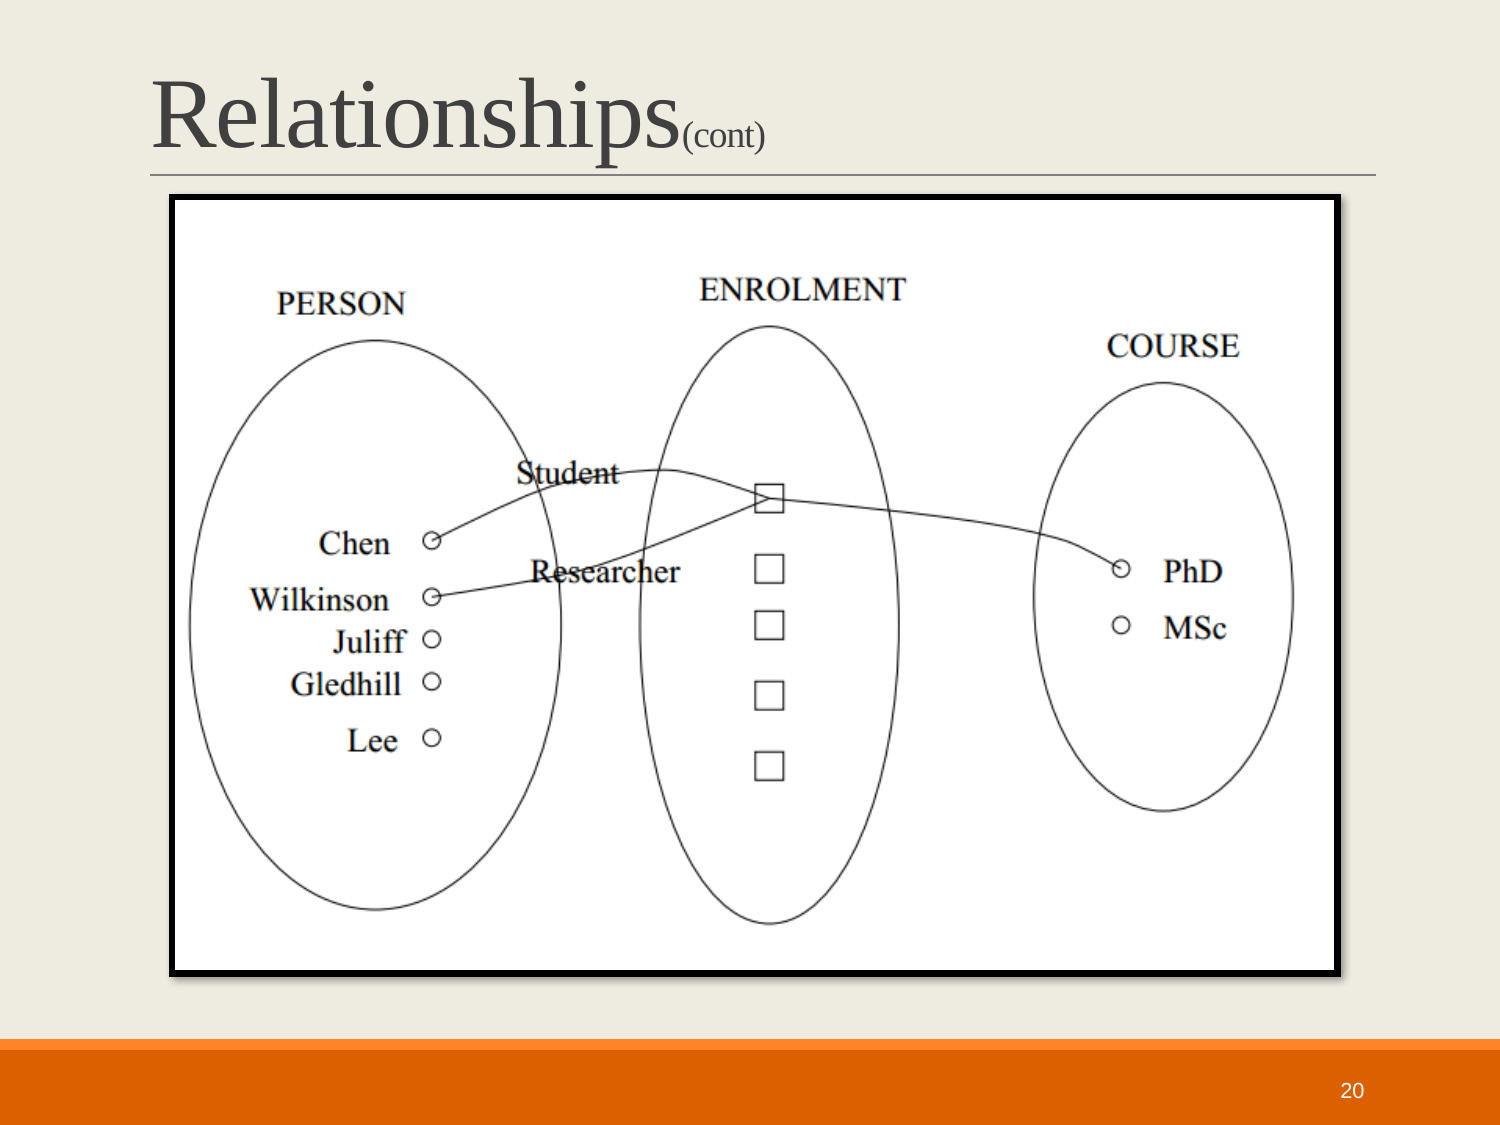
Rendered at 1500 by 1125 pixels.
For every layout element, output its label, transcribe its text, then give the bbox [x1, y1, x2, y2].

title Relationships(cont) [135, 34, 1373, 175]
picture [174, 199, 1335, 971]
slide_number 20 [1218, 1059, 1380, 1120]
